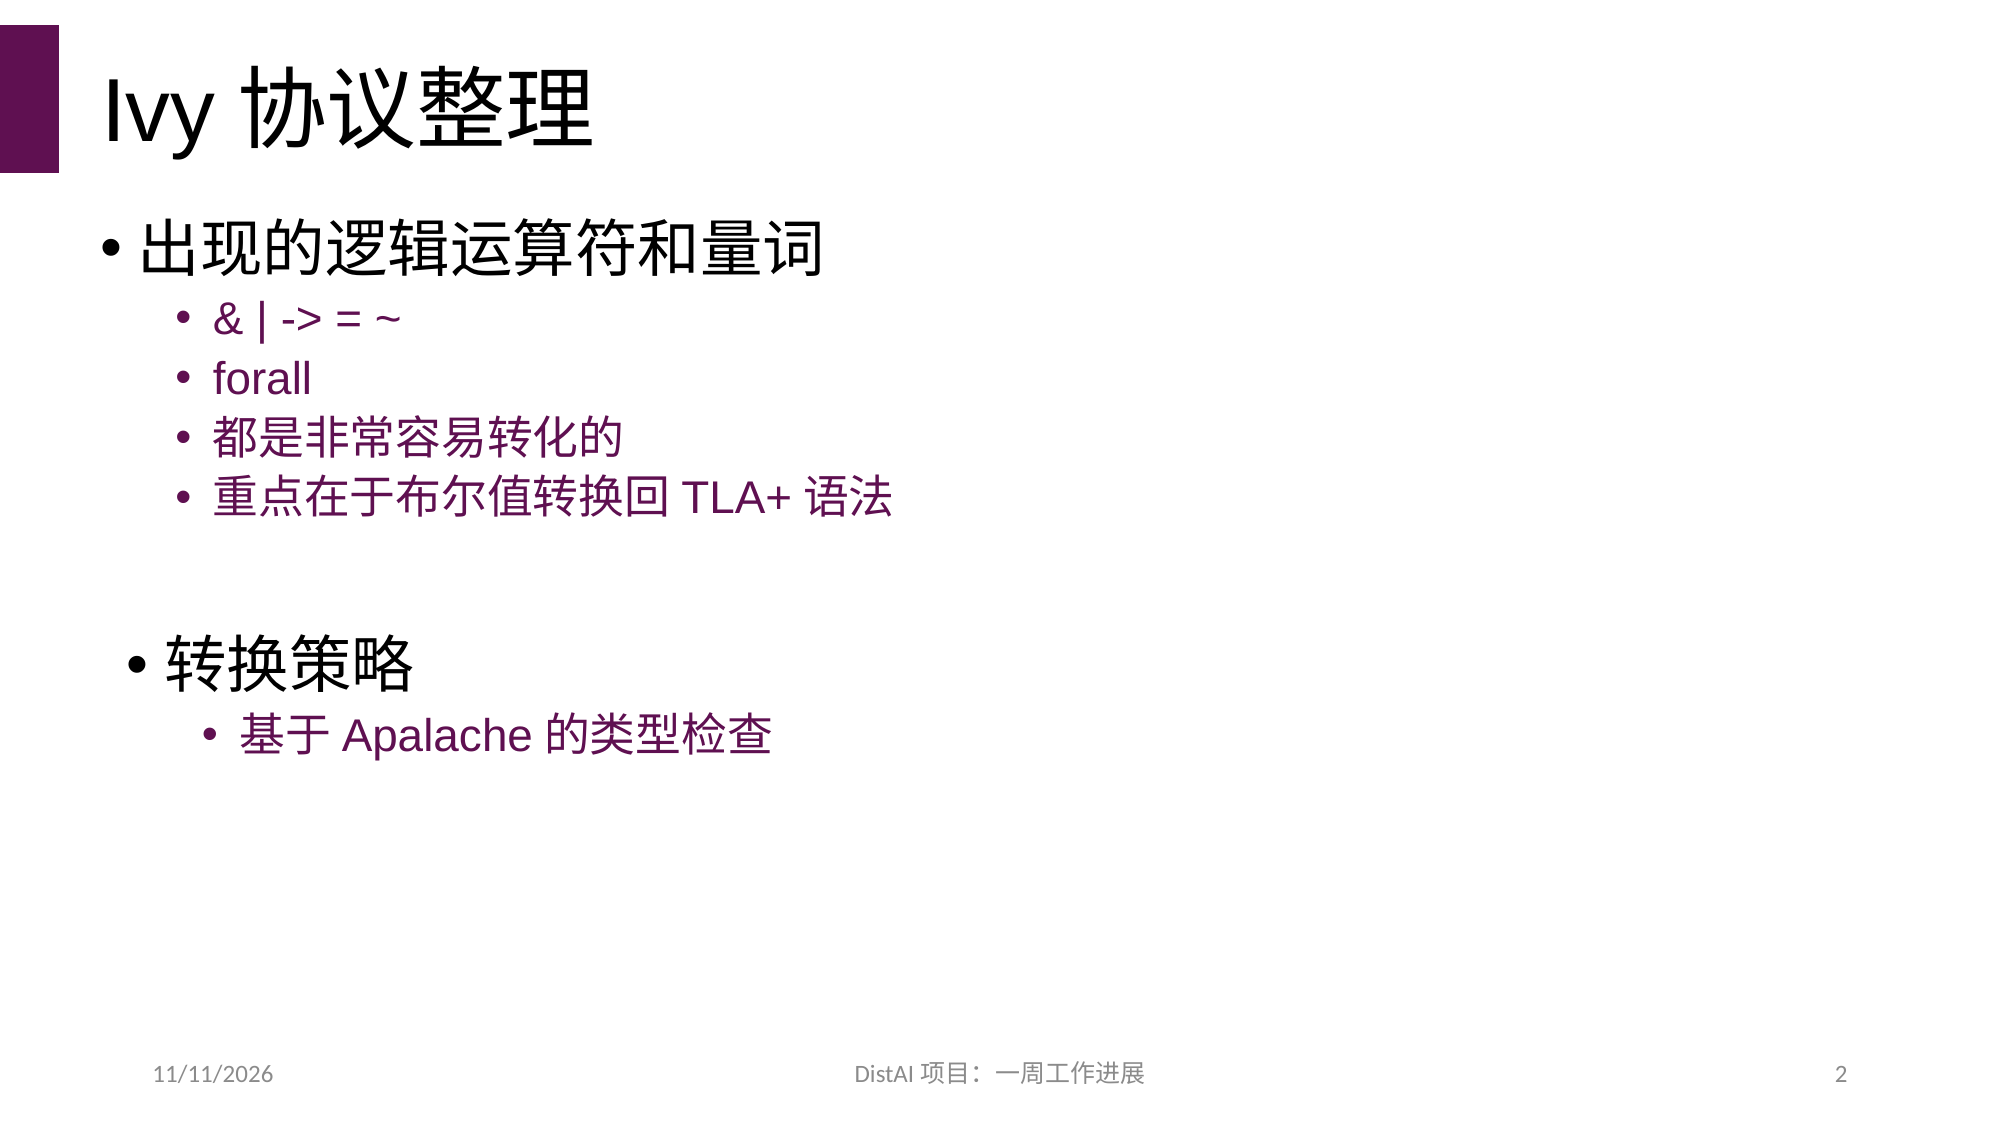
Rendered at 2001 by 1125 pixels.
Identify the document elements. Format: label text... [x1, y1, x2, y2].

title Ivy协议整理 [86, 26, 1917, 169]
list 出现的逻辑运算符和量词 & | -> = ~ forall 都是非常容易转化的 重点在于布尔值转换回TLA+语法 [85, 209, 1917, 548]
footer DistAI项目：一周工作进展 [662, 1042, 1338, 1103]
slide_number 2 [1412, 1042, 1863, 1103]
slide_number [137, 1042, 588, 1103]
text_box 转换策略 基于Apalache的类型检查 [111, 626, 1943, 964]
